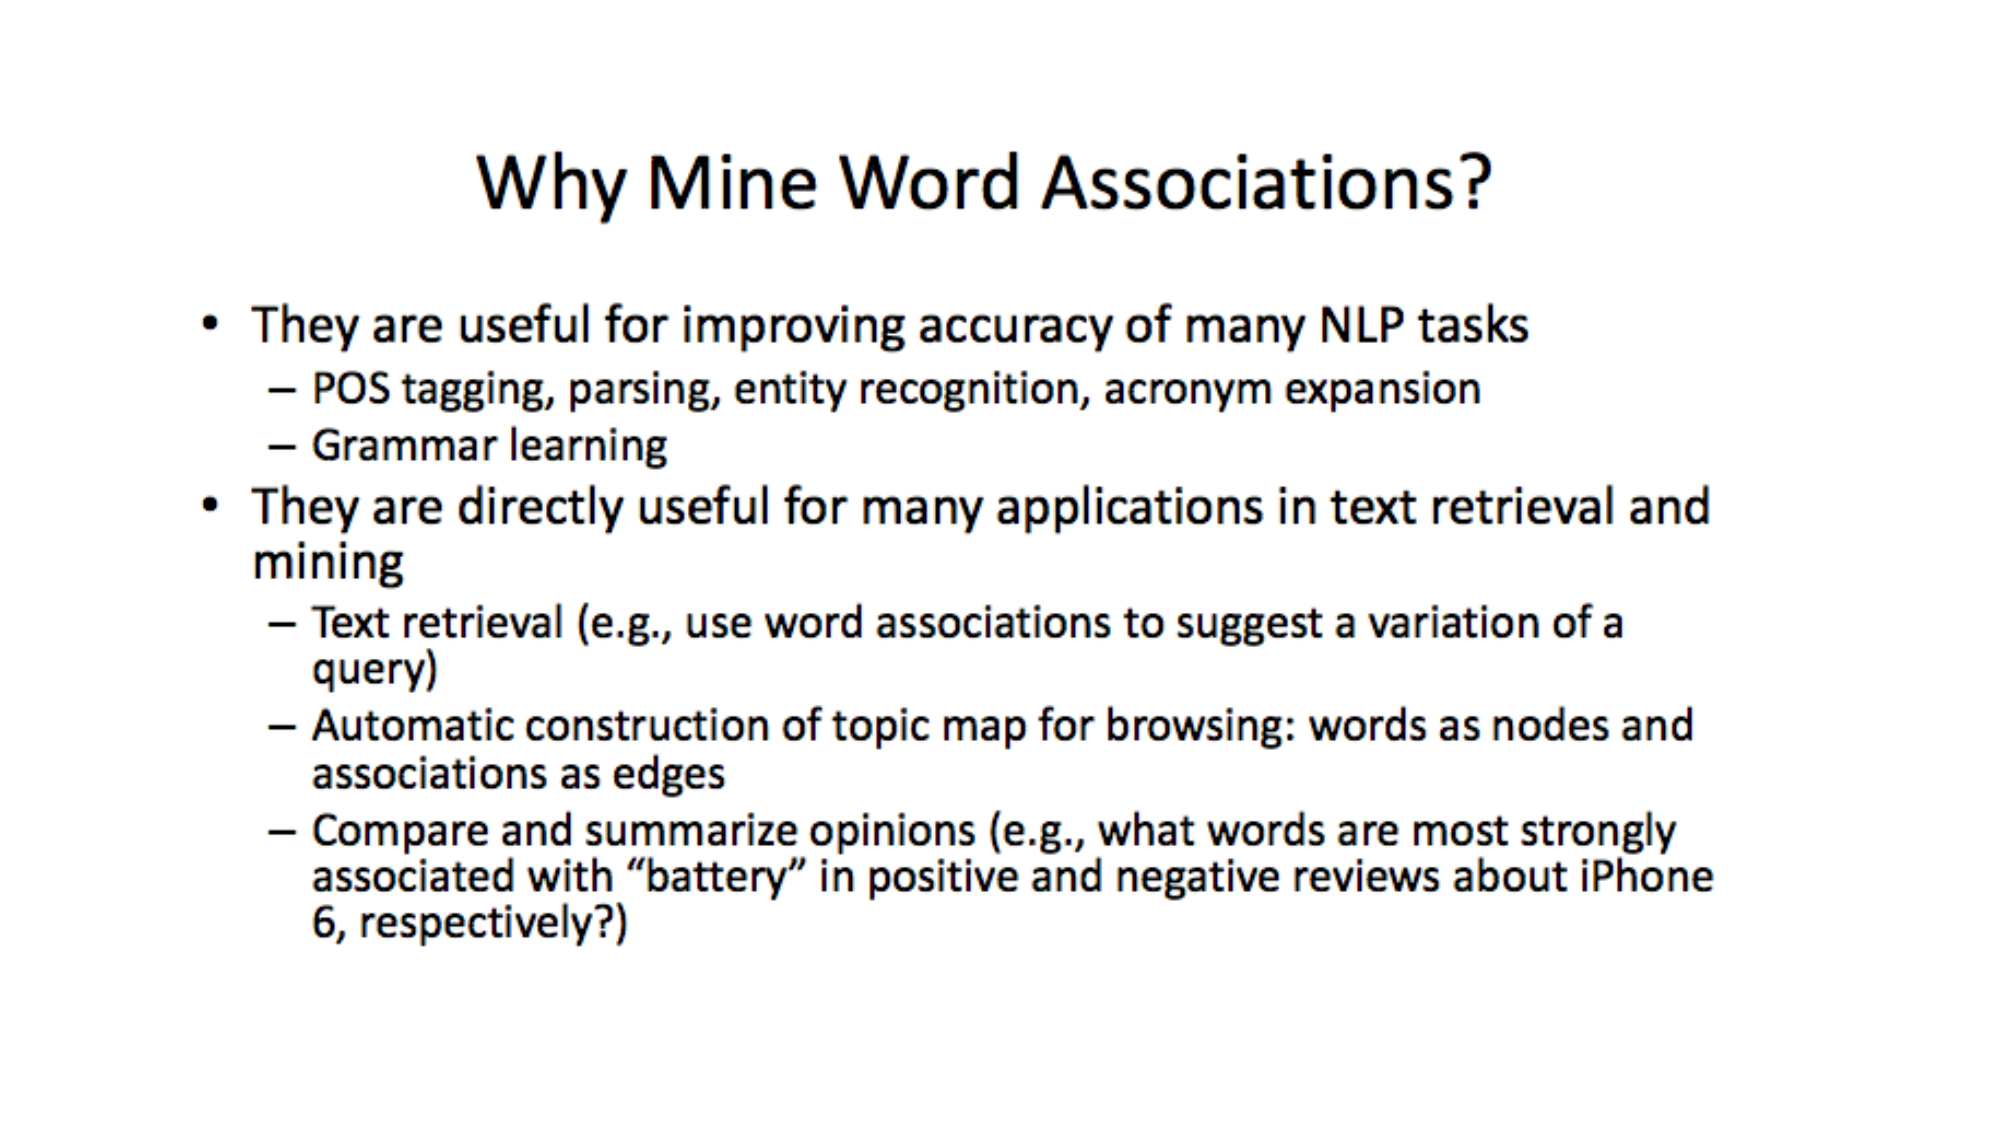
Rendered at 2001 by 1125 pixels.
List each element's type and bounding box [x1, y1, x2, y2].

picture [180, 124, 1747, 962]
